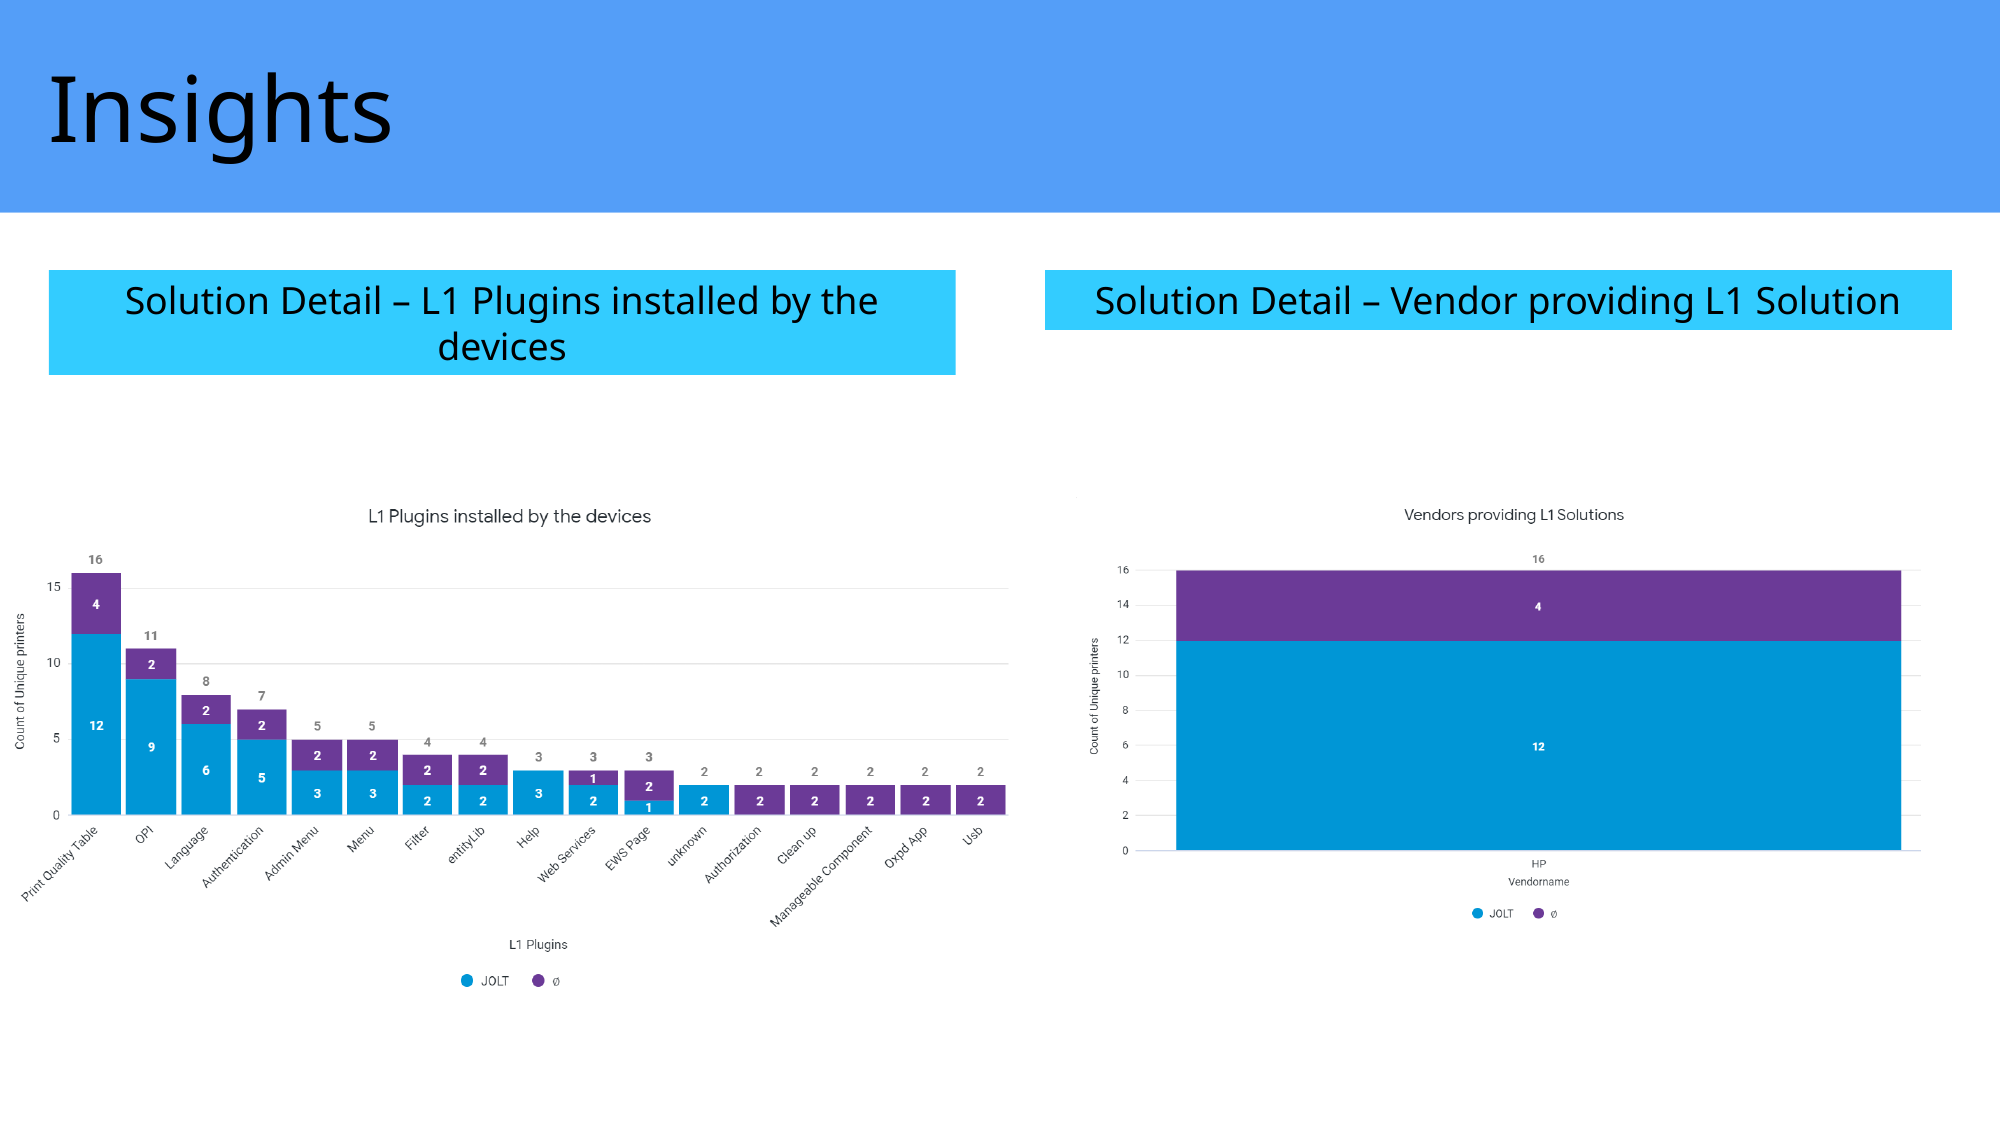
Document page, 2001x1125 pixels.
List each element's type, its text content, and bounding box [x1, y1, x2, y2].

picture [0, 497, 1013, 1005]
text_box Solution Detail – Vendor providing L1 Solution [1045, 270, 1952, 330]
text_box Solution Detail – L1 Plugins installed by the devices [48, 270, 956, 375]
picture [1075, 497, 1921, 928]
title Insights [49, 65, 1954, 164]
